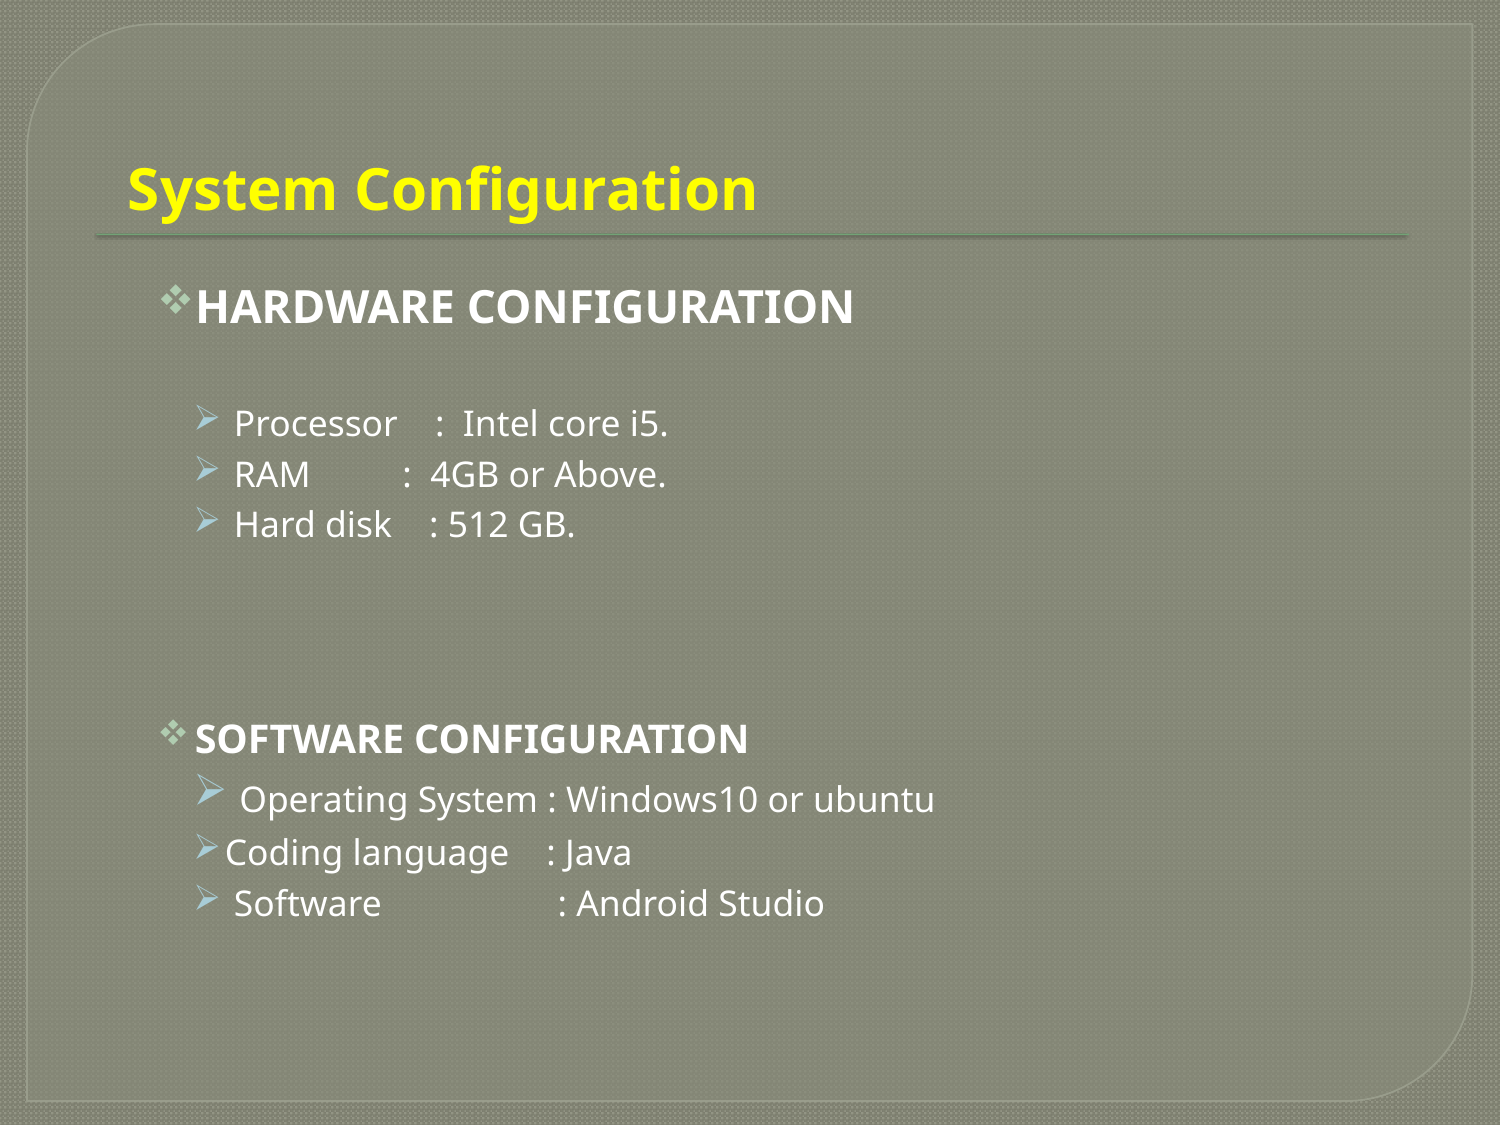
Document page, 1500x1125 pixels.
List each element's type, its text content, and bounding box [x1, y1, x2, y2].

list HARDWARE CONFIGURATION Processor : Intel core i5. RAM : 4GB or Above. Hard disk : 512 GB. SOFTWARE CONFIGURATION Operating System : Windows10 or ubuntu Coding language : Java Software : Android Studio [75, 270, 1425, 1013]
title System Configuration [64, 160, 774, 230]
